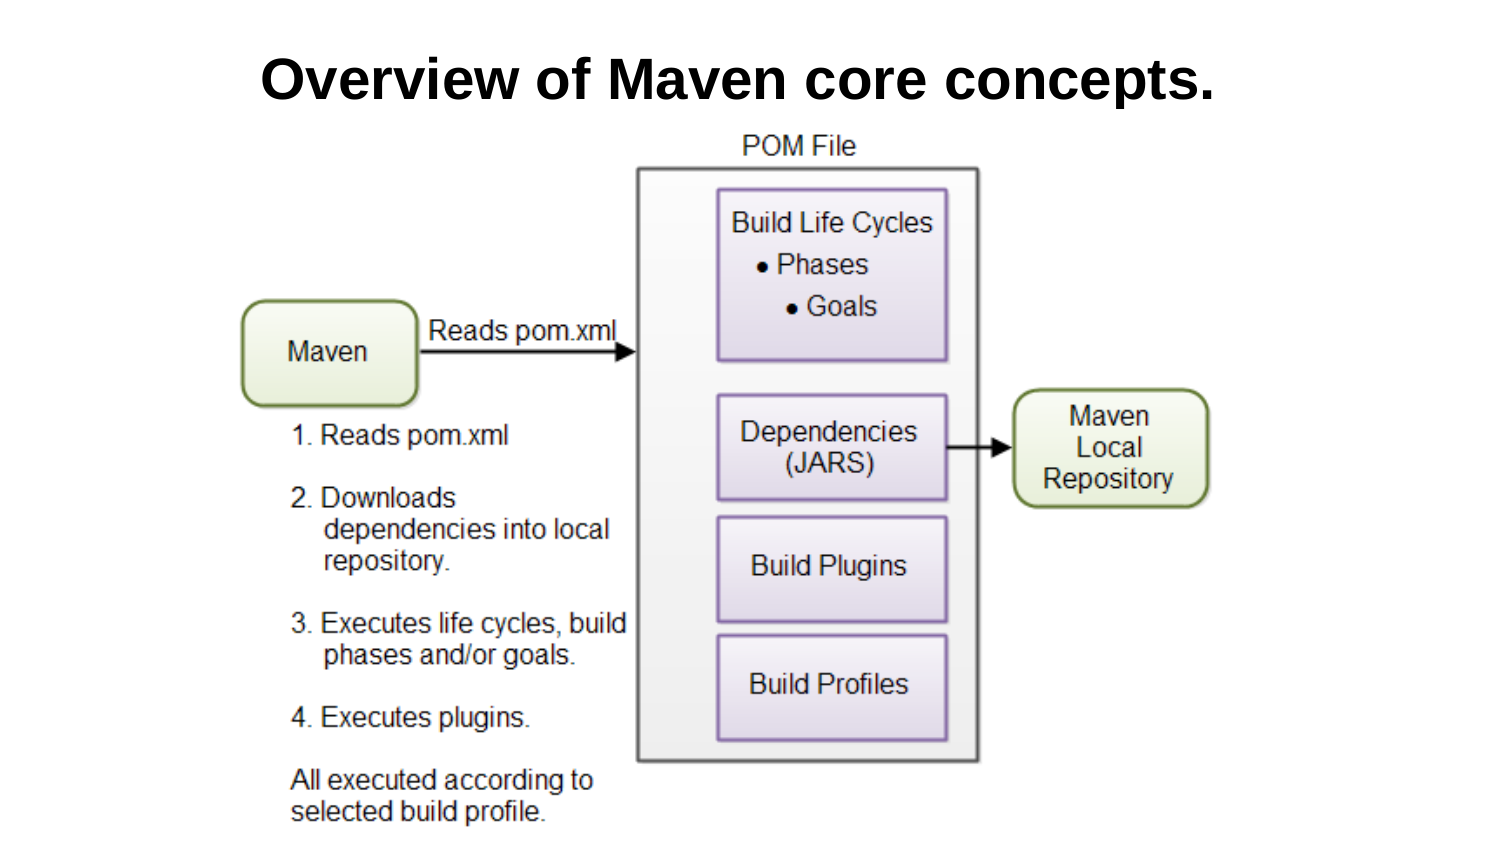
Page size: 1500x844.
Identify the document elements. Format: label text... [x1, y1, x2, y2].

picture [237, 109, 1241, 844]
title Overview of Maven core concepts. [40, 15, 1438, 110]
